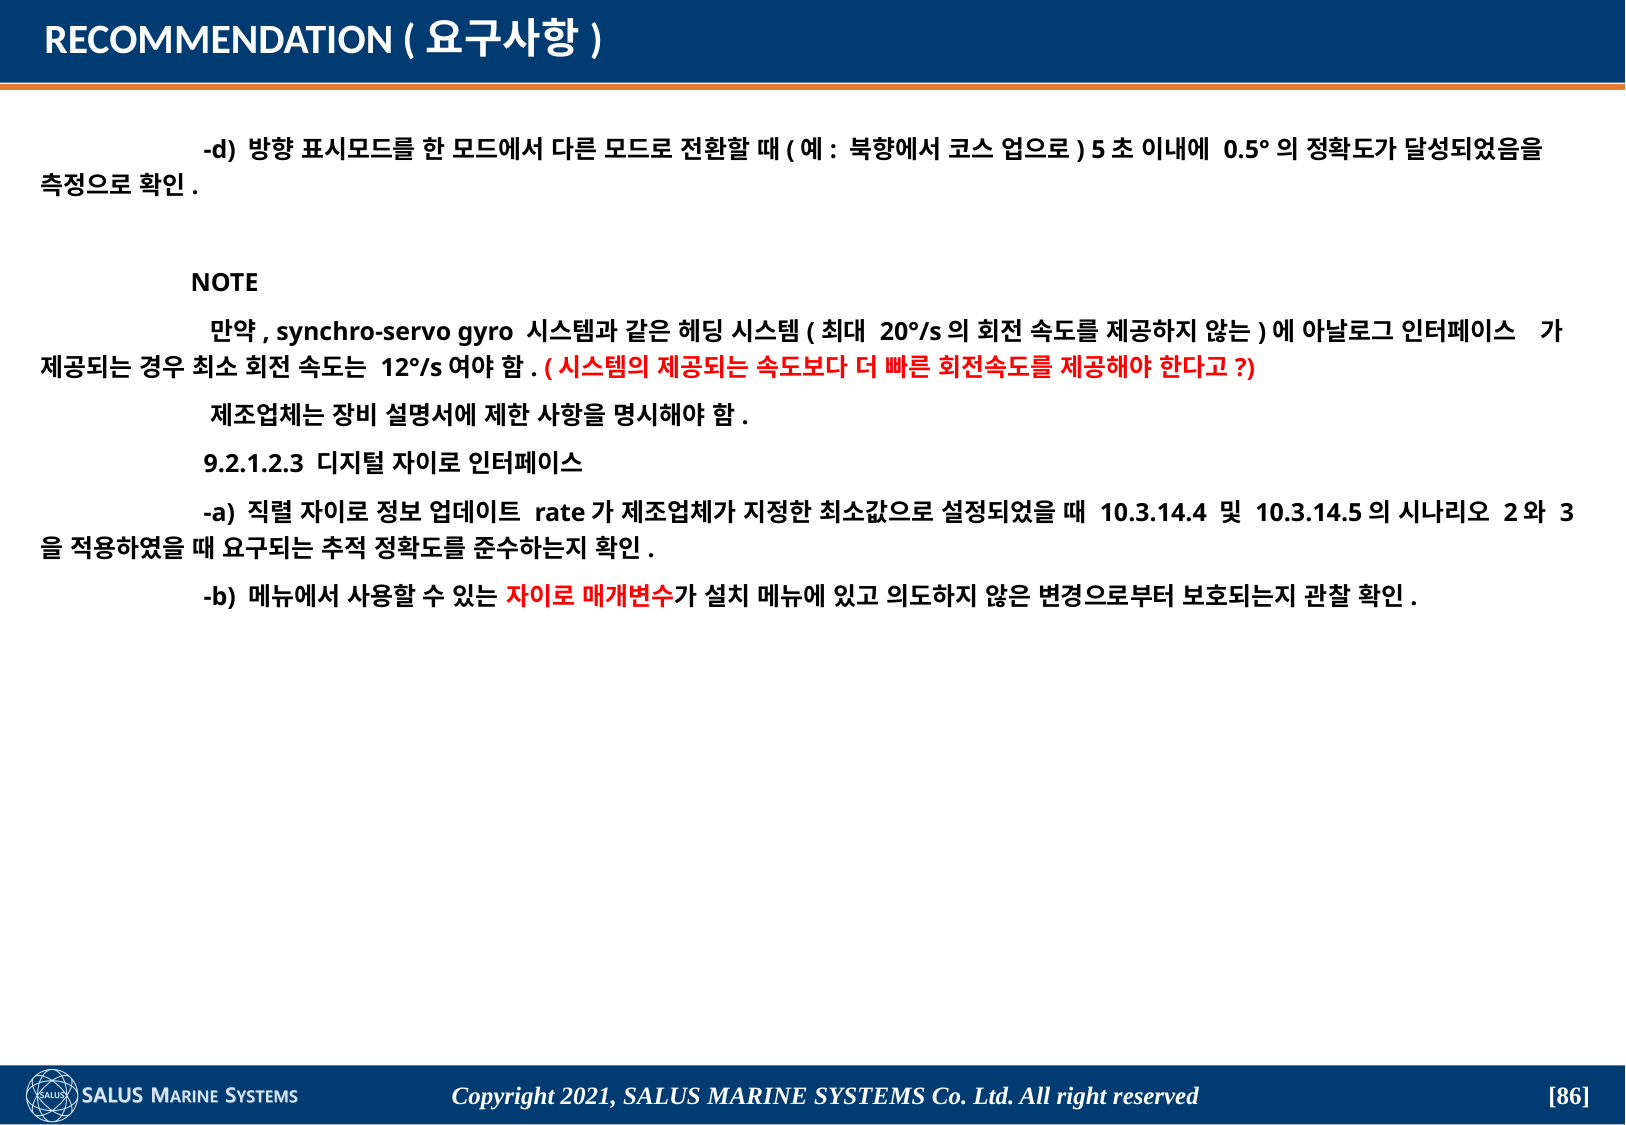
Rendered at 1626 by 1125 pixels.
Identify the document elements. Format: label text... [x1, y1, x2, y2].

list -d) 방향 표시모드를 한 모드에서 다른 모드로 전환할 때(예: 북향에서 코스 업으로) 5초 이내에 0.5°의 정확도가 달성되었음을 측정으로 확인. NOTE 만약, synchro-servo gyro 시스템과 같은 헤딩 시스템(최대 20°/s의 회전 속도를 제공하지 않는)에 아날로그 인터페이스 가 제공되는 경우 최소 회전 속도는 12°/s여야 함. (시스템의 제공되는 속도보다 더 빠른 회전속도를 제공해야 한다고?) 제조업체는 장비 설명서에 제한 사항을 명시해야 함. 9.2.1.2.3 디지털 자이로 인터페이스 -a) 직렬 자이로 정보 업데이트 rate가 제조업체가 지정한 최소값으로 설정되었을 때 10.3.14.4 및 10.3.14.5의 시나리오 2와 3을 적용하였을 때 요구되는 추적 정확도를 준수하는지 확인. -b) 메뉴에서 사용할 수 있는 자이로 매개변수가 설치 메뉴에 있고 의도하지 않은 변경으로부터 보호되는지 관찰 확인. [25, 116, 1591, 1055]
footer Copyright 2021, SALUS Marine Systems Co. Ltd. All right reserved [25, 1065, 1513, 1125]
title RECOMMENDATION (요구사항) [0, 0, 1625, 82]
slide_number [86] [1513, 1065, 1625, 1125]
